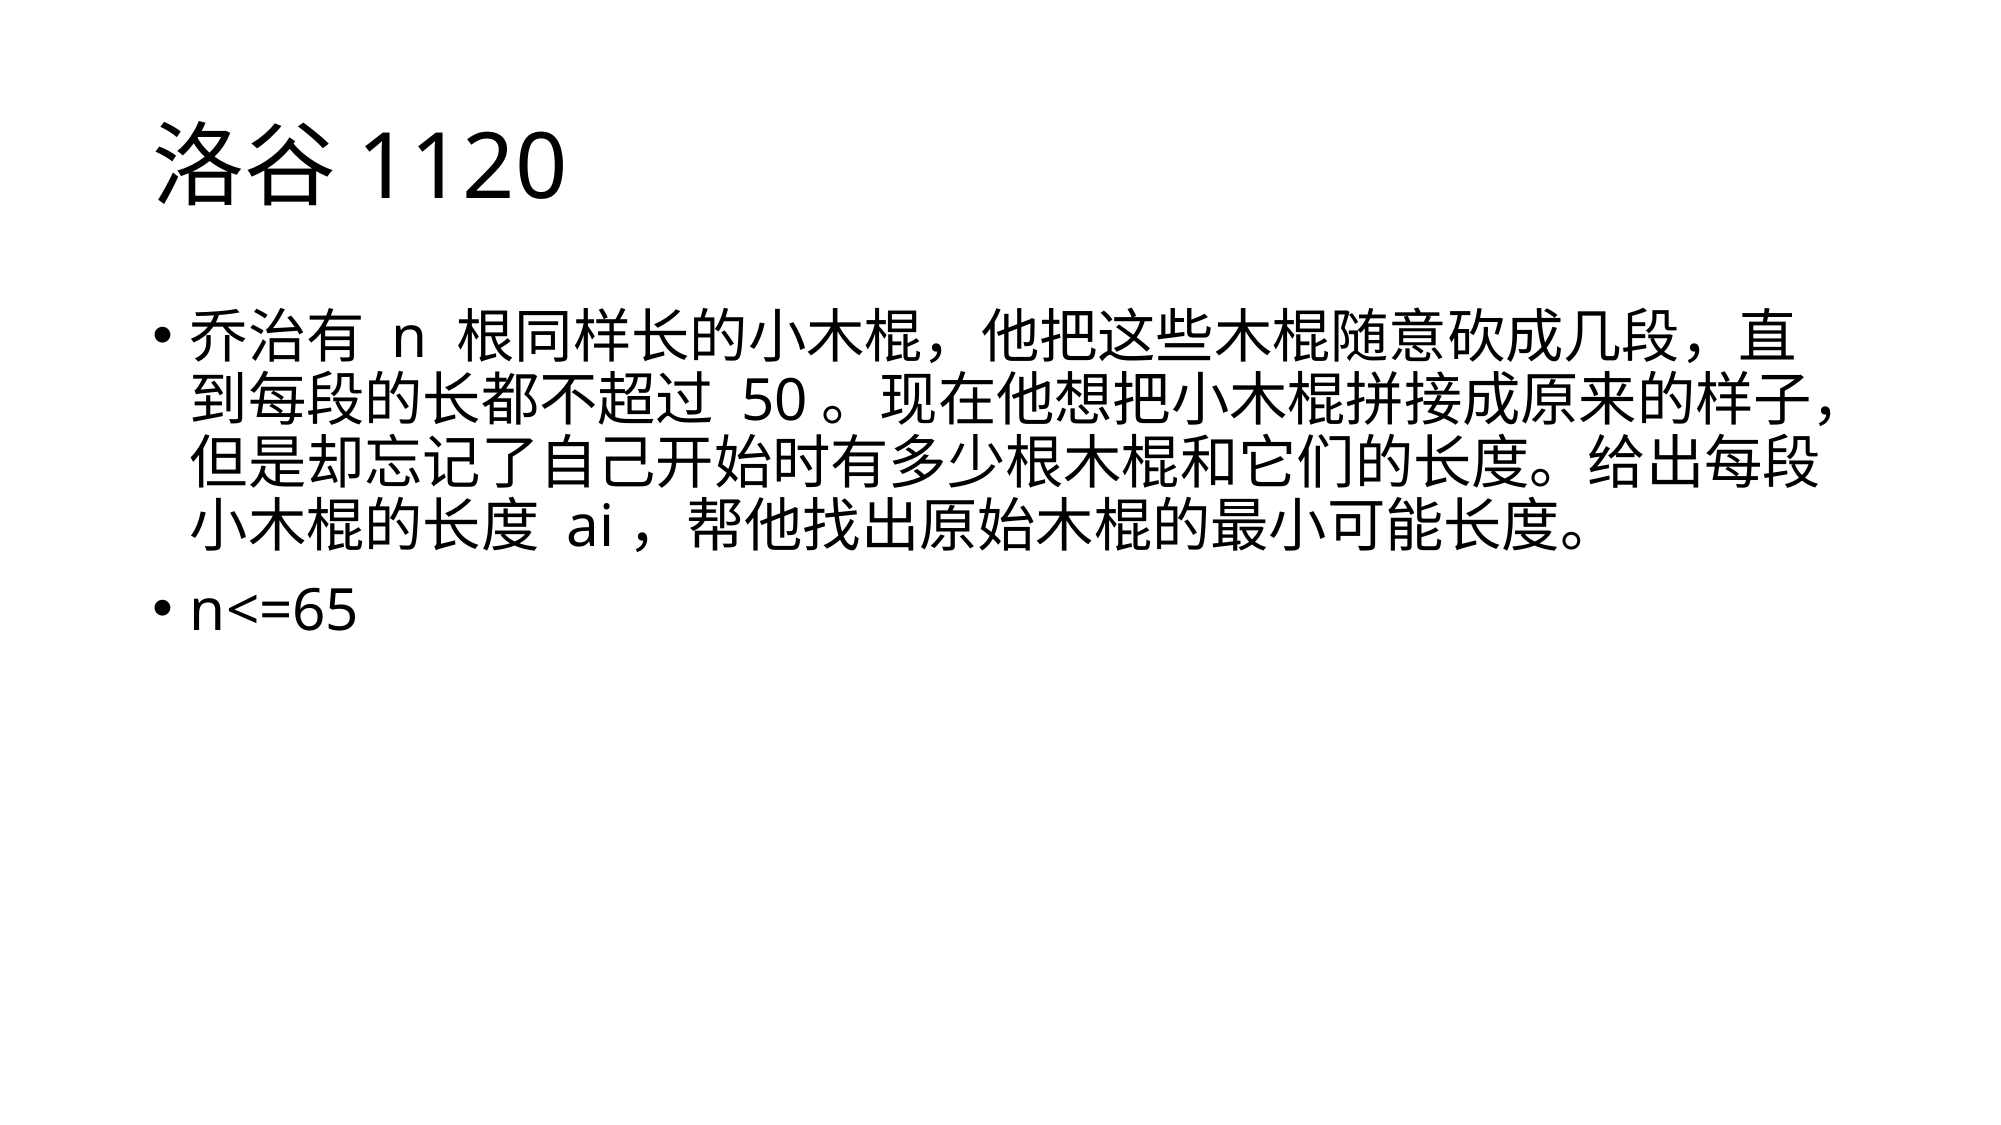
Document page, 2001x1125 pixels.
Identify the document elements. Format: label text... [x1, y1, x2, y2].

list 乔治有 n 根同样长的小木棍，他把这些木棍随意砍成几段，直到每段的长都不超过 50。现在他想把小木棍拼接成原来的样子，但是却忘记了自己开始时有多少根木棍和它们的长度。给出每段小木棍的长度 ai，帮他找出原始木棍的最小可能长度。 n<=65 [137, 299, 1863, 1014]
title 洛谷1120 [137, 59, 1863, 278]
